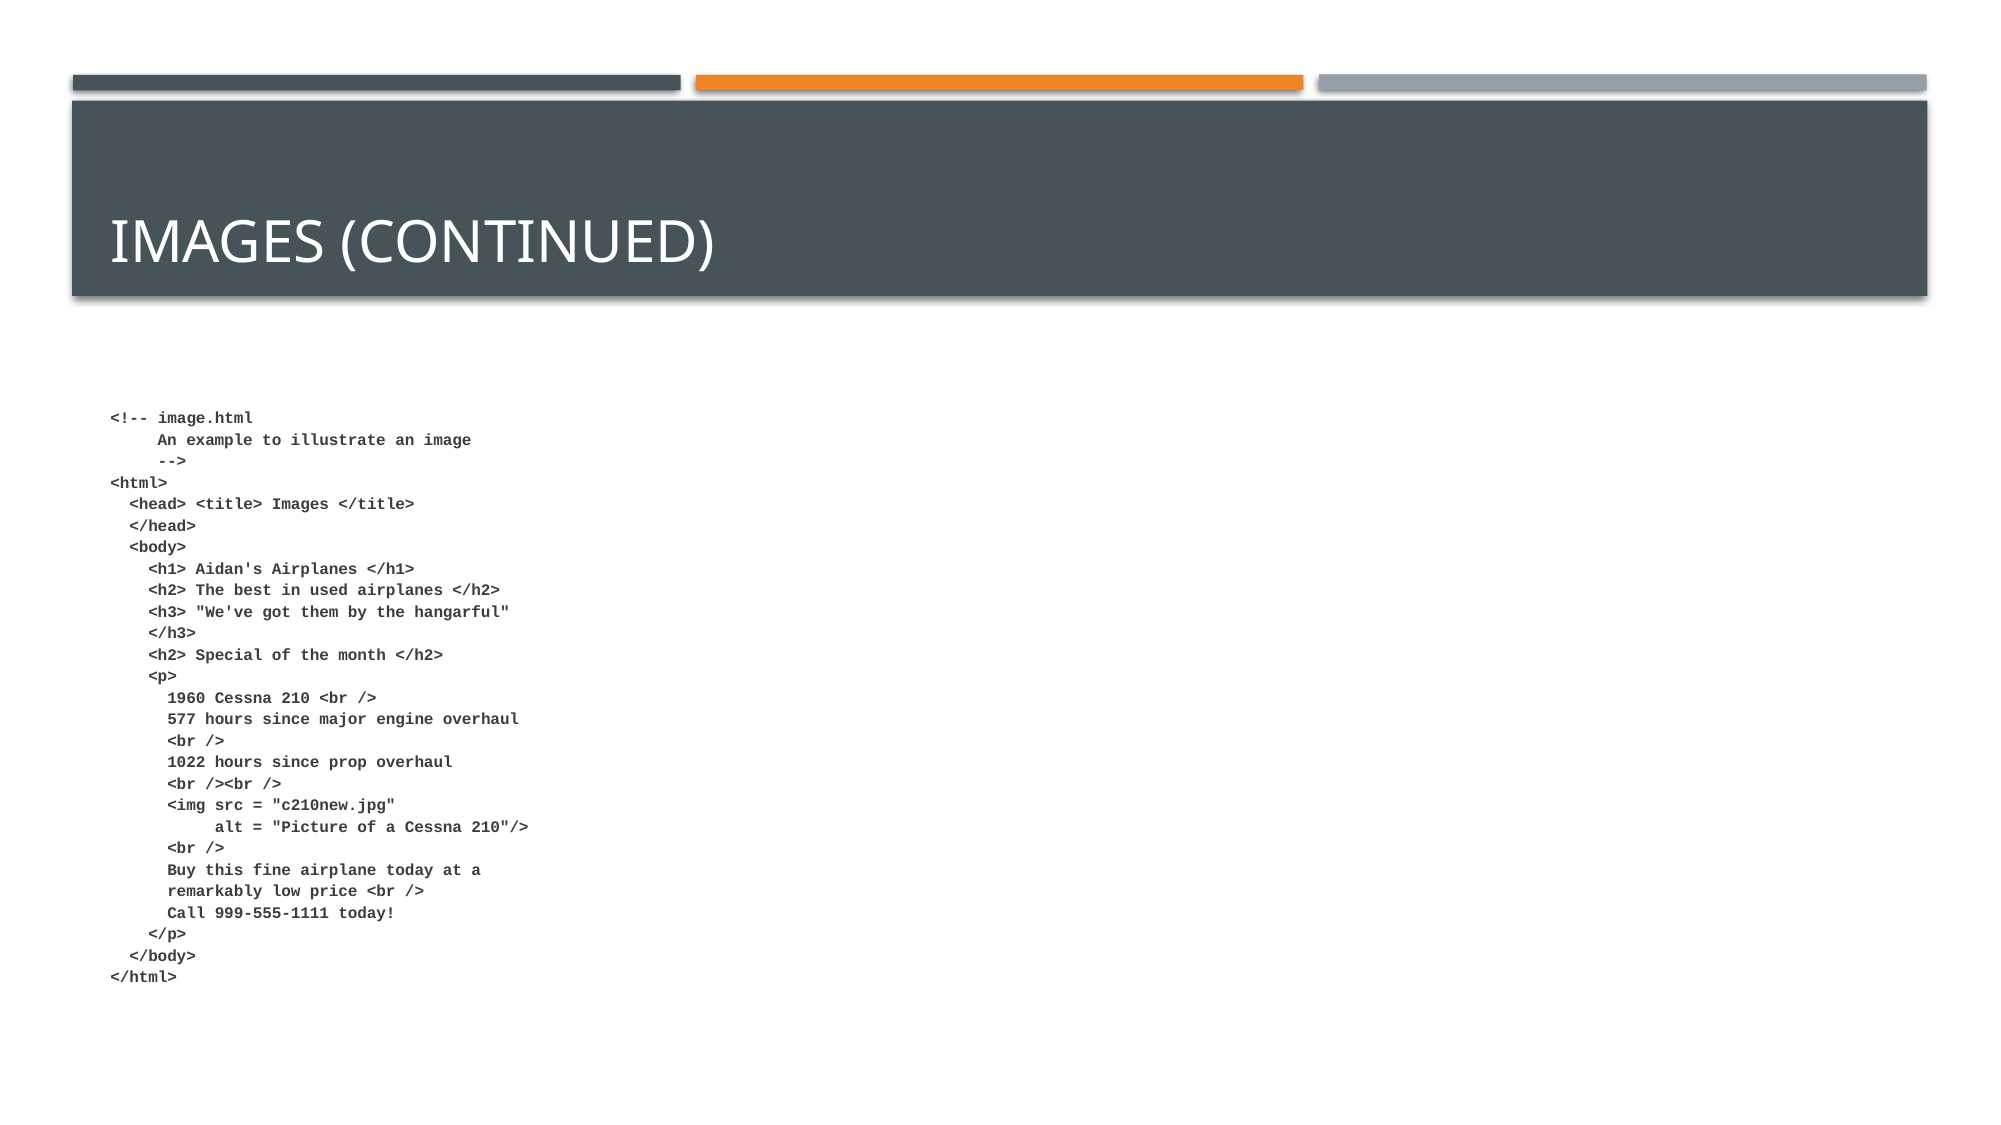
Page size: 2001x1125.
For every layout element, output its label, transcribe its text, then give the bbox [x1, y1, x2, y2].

title Images (continued) [95, 115, 1905, 282]
list <!-- image.html An example to illustrate an image --> <html> <head> <title> Images </title> </head> <body> <h1> Aidan's Airplanes </h1> <h2> The best in used airplanes </h2> <h3> "We've got them by the hangarful" </h3> <h2> Special of the month </h2> <p> 1960 Cessna 210 <br /> 577 hours since major engine overhaul <br /> 1022 hours since prop overhaul <br /><br /> <img src = "c210new.jpg" alt = "Picture of a Cessna 210"/> <br /> Buy this fine airplane today at a remarkably low price <br /> Call 999-555-1111 today! </p> </body> </html> [95, 396, 1905, 1001]
